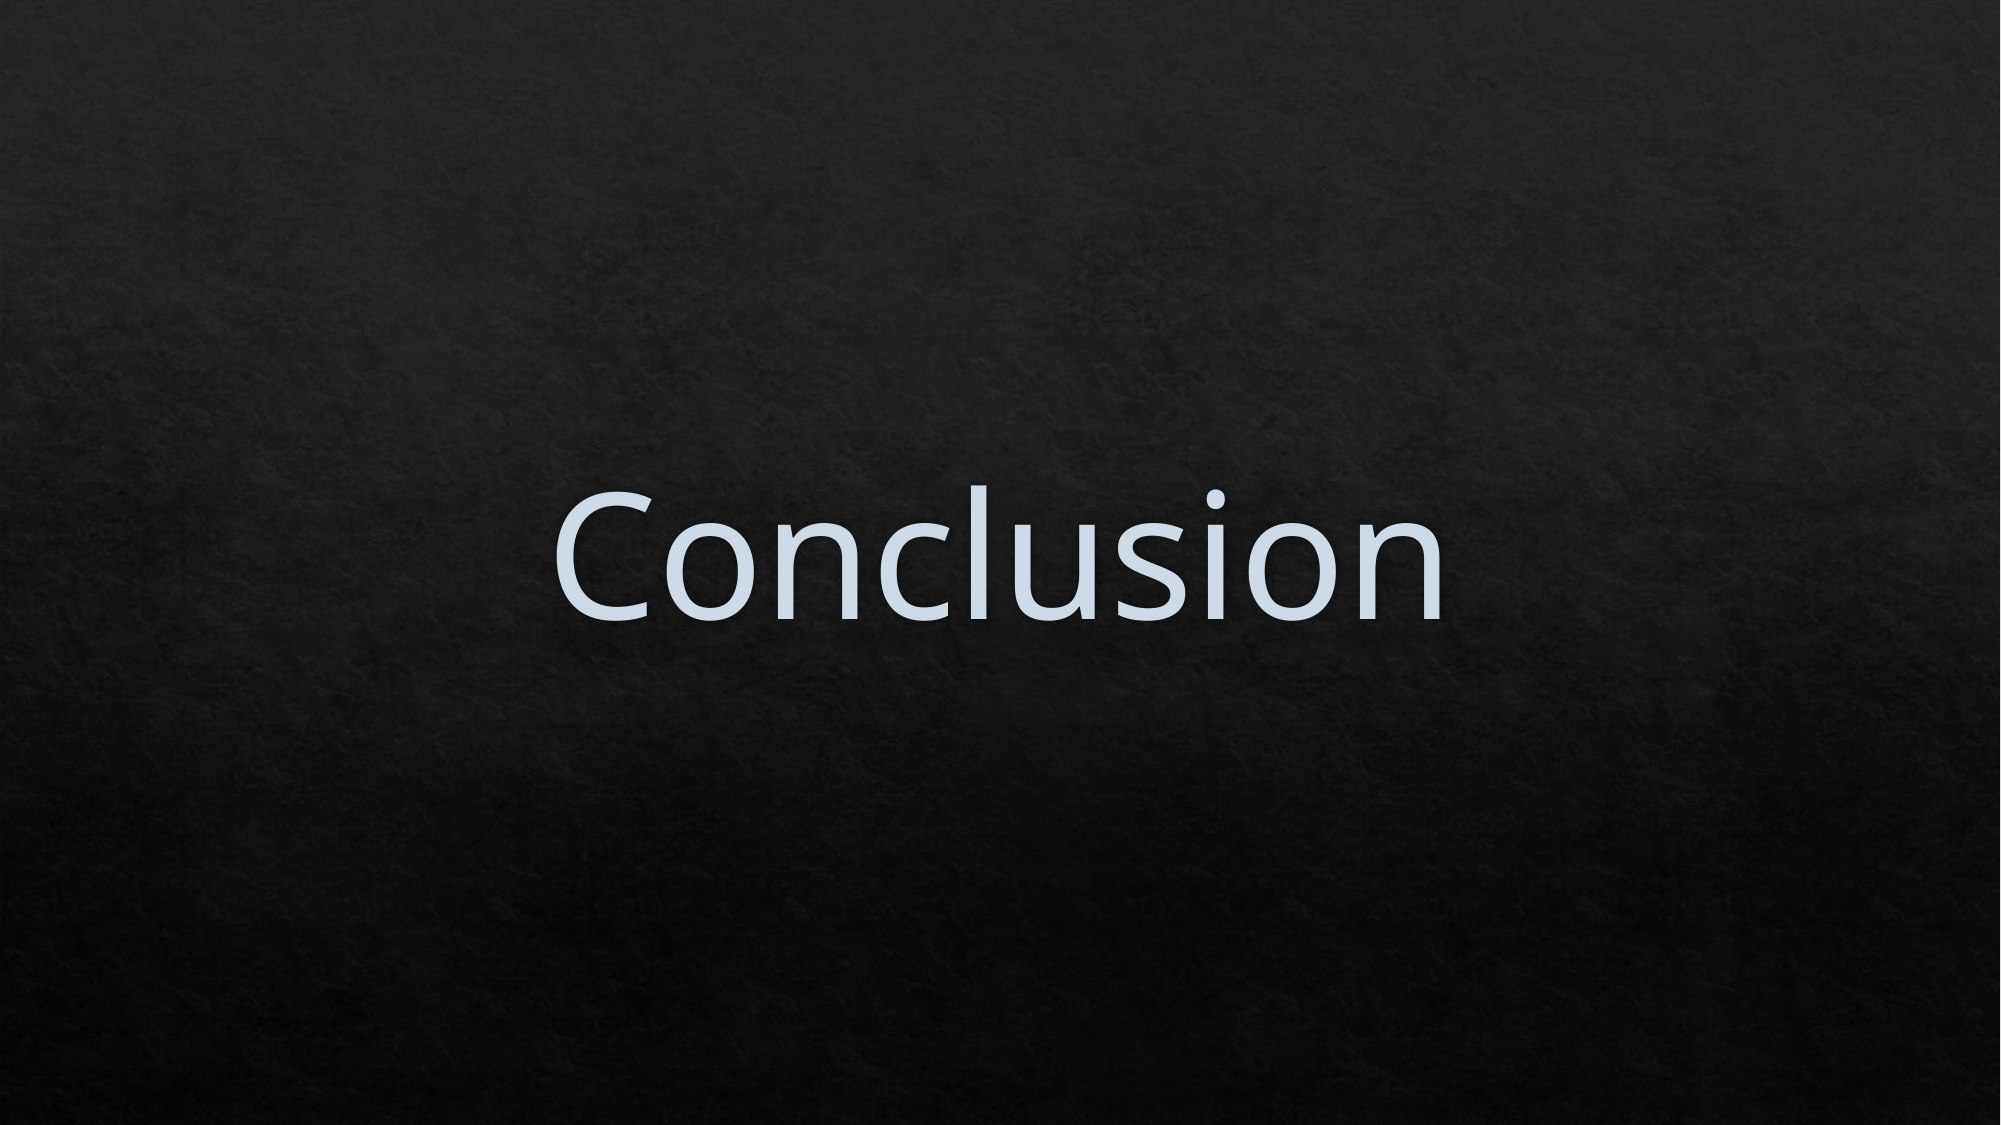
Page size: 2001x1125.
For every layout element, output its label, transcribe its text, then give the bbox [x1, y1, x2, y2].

title Conclusion [150, 459, 1850, 666]
